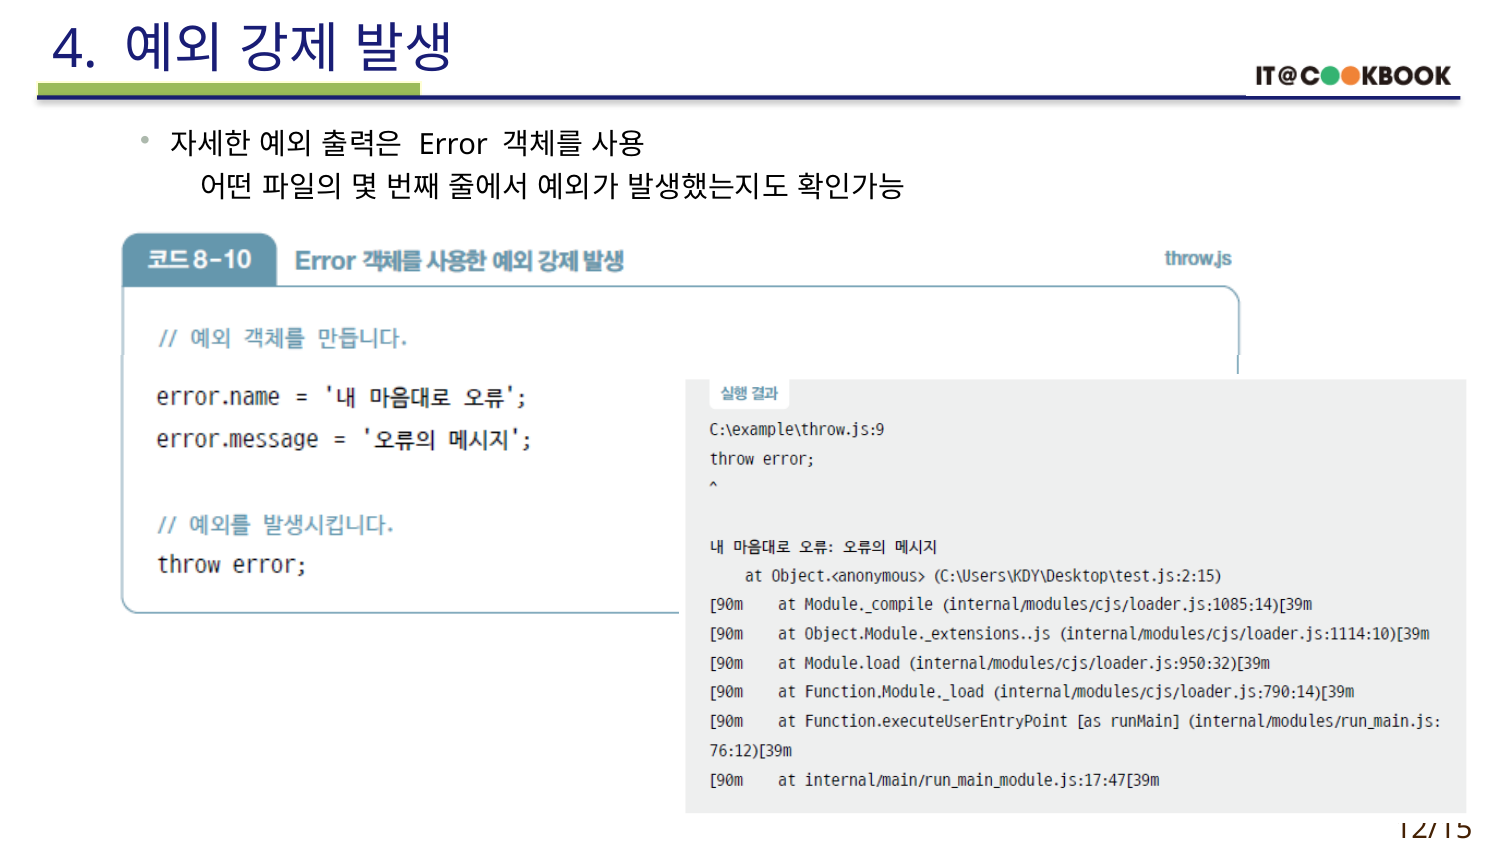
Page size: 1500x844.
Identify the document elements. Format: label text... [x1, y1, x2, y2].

list 자세한 예외 출력은 Error 객체를 사용 어떤 파일의 몇 번째 줄에서 예외가 발생했는지도 확인가능 [37, 114, 1463, 818]
picture [109, 218, 1474, 823]
title 4. 예외 강제 발생 [37, 10, 1278, 82]
picture [1246, 57, 1463, 96]
